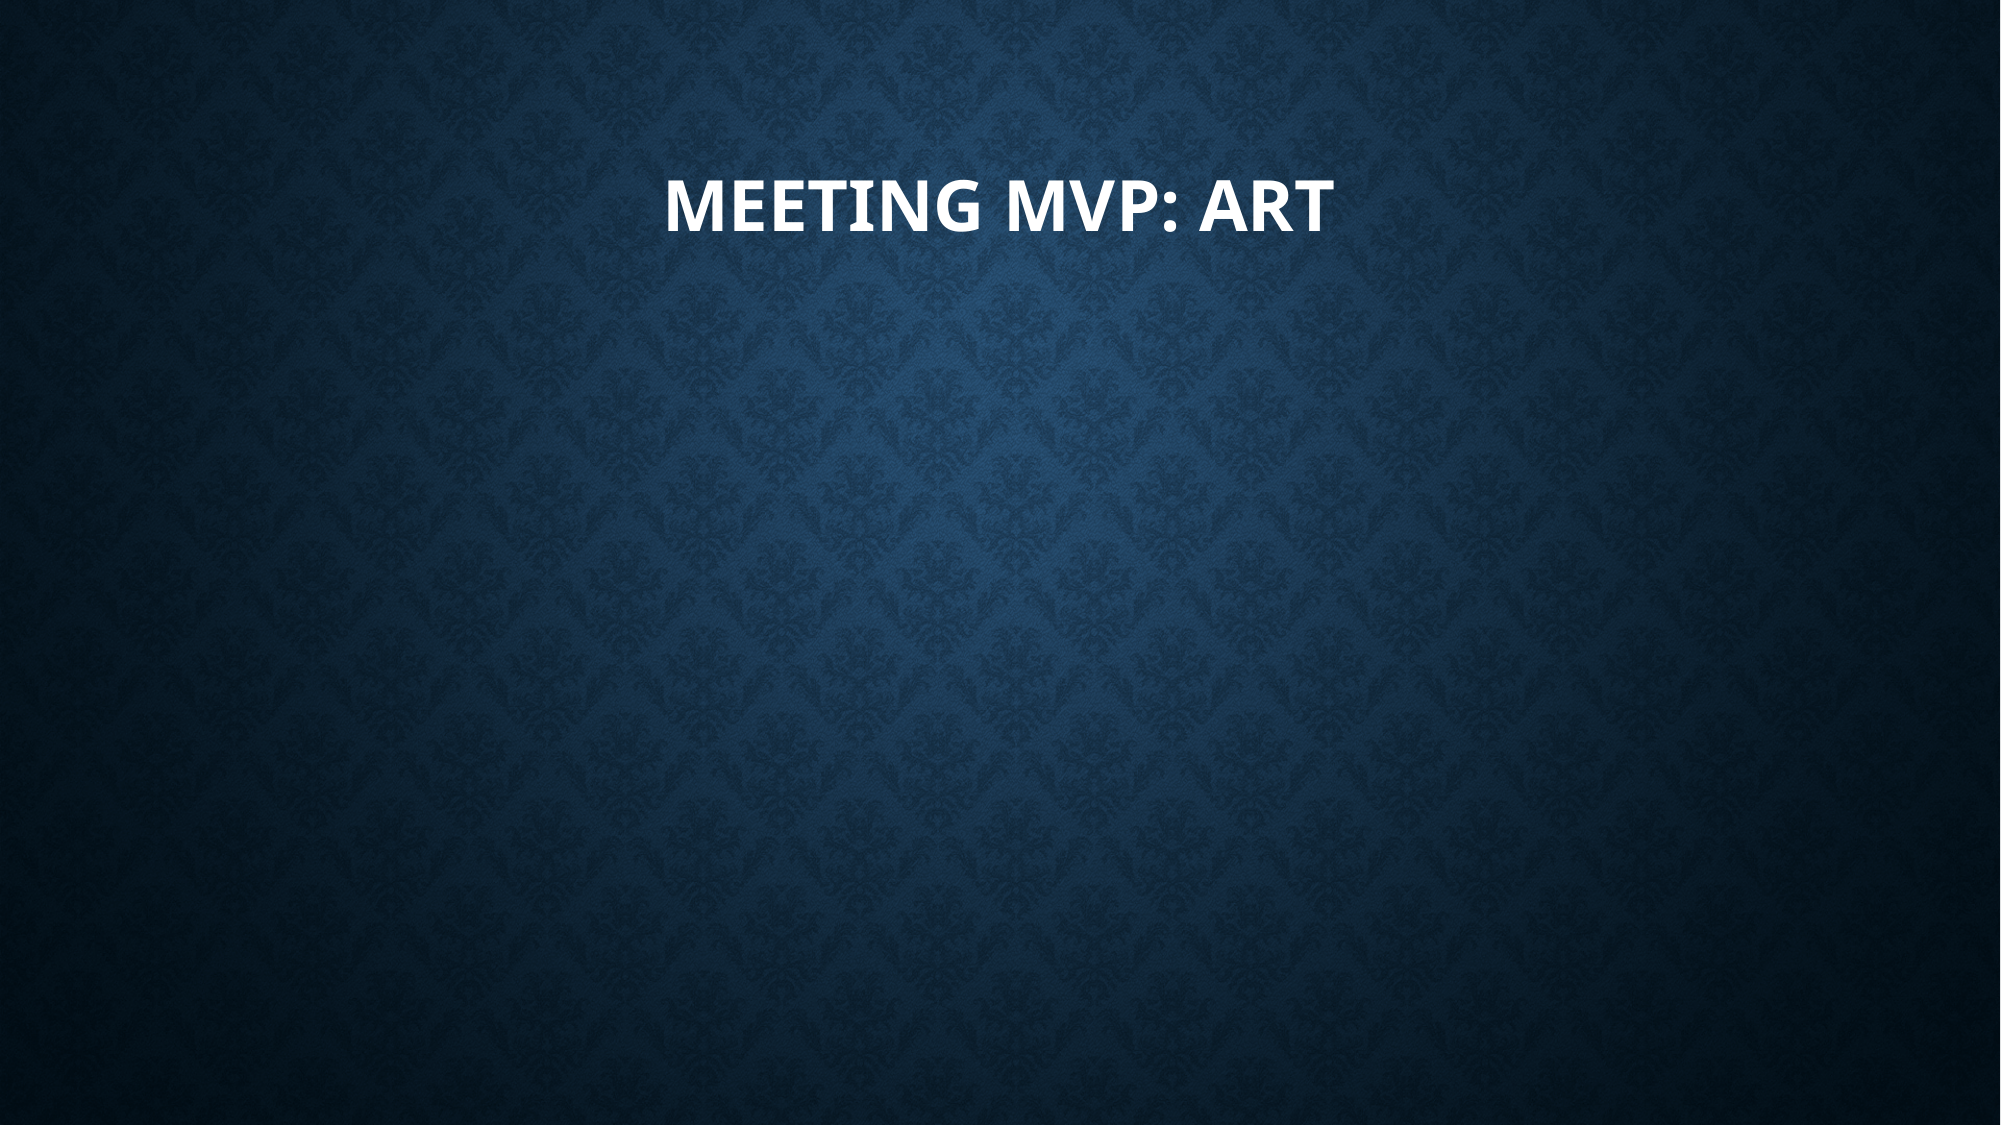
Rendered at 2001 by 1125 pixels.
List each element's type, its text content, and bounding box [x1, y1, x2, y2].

title Meeting MVP: Art [149, 99, 1849, 318]
